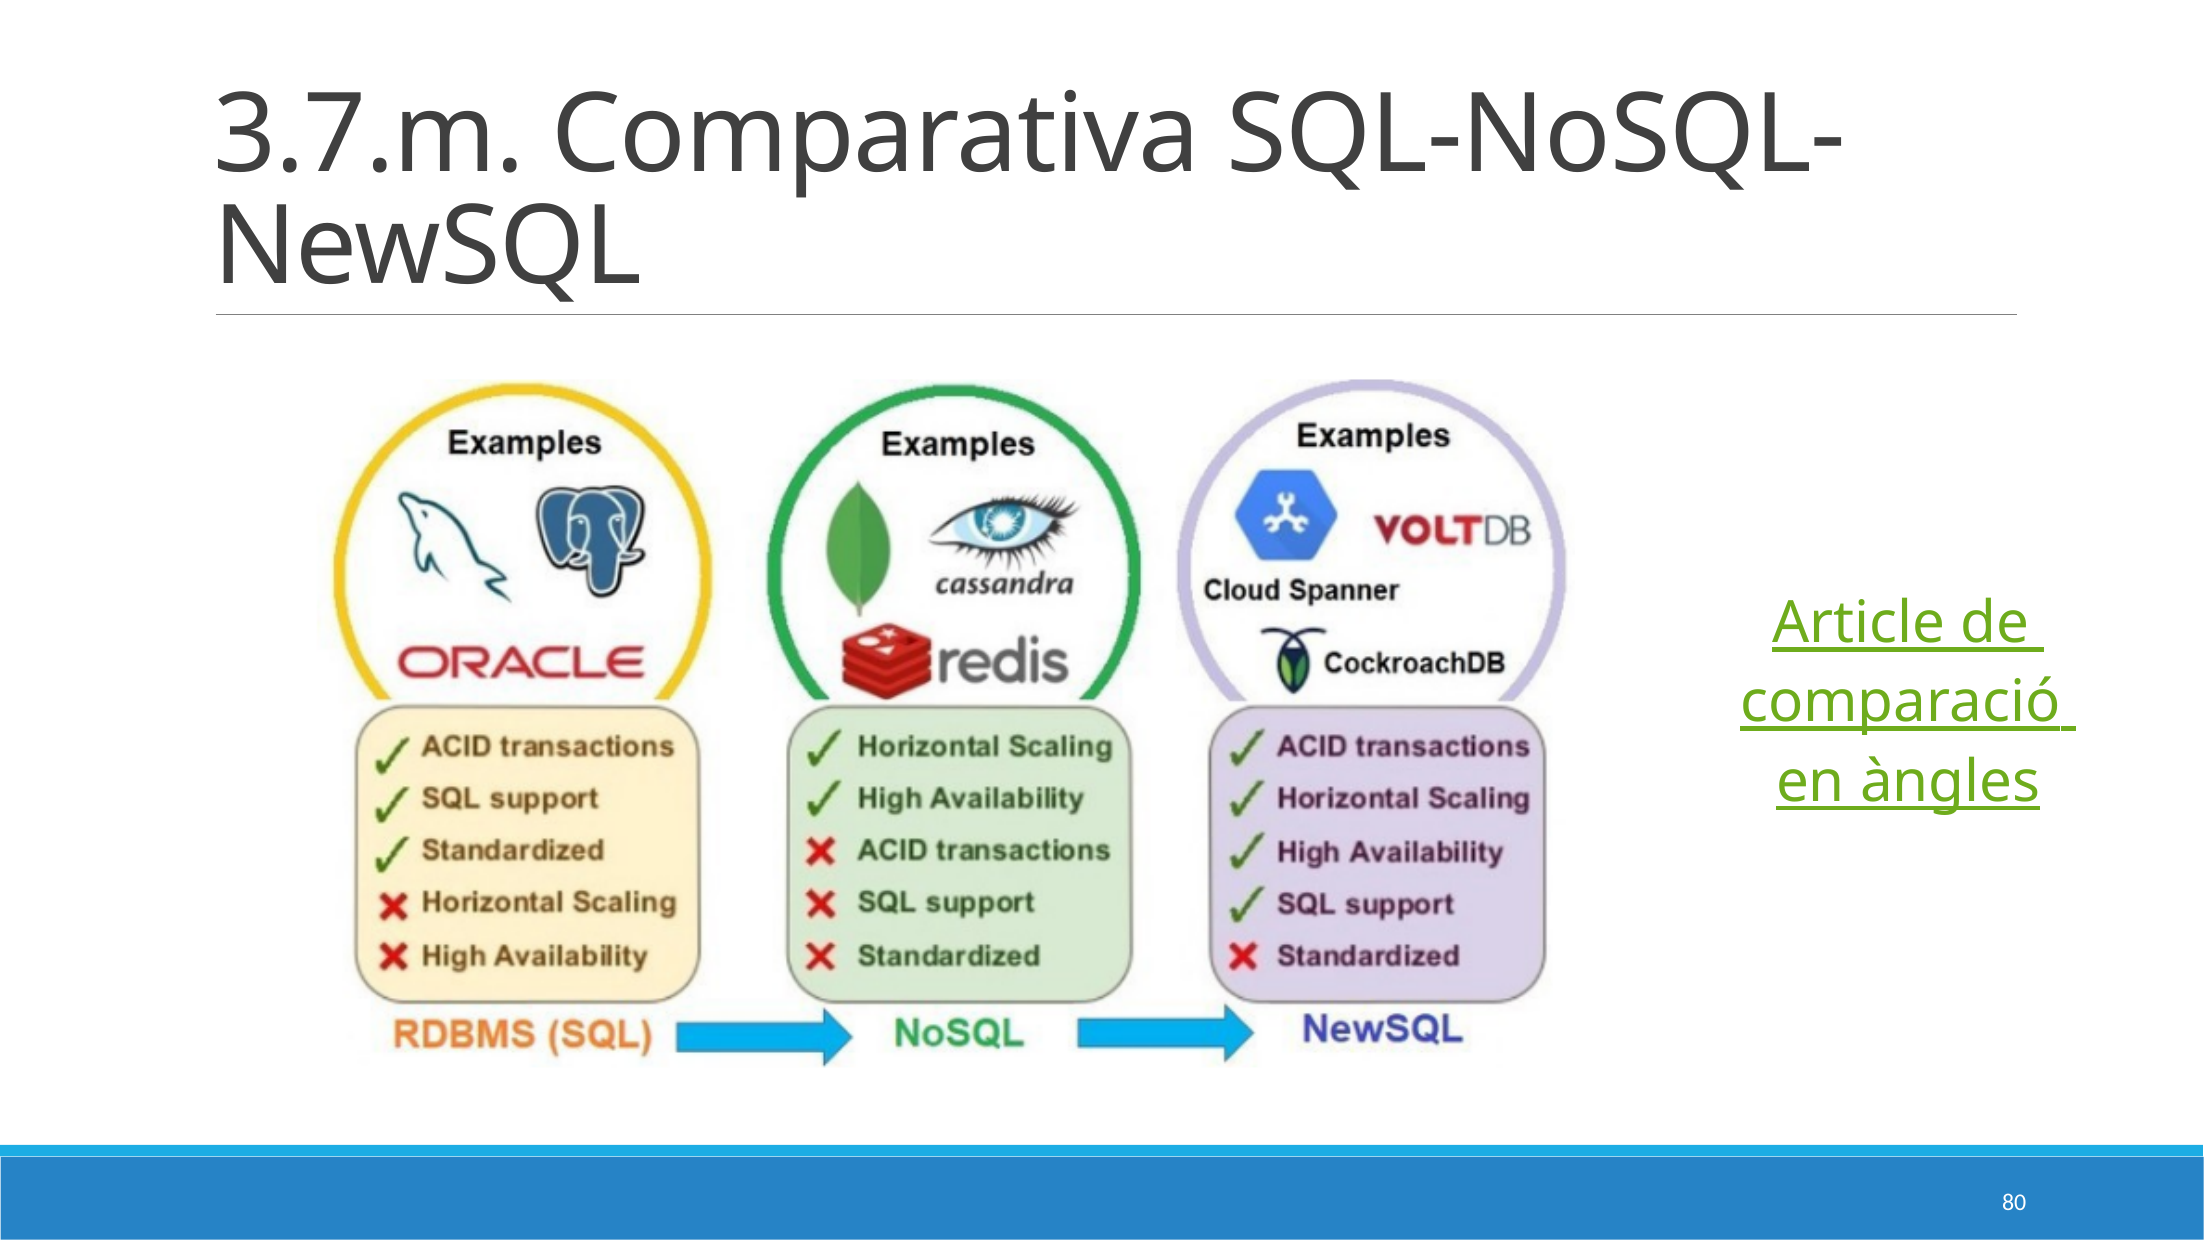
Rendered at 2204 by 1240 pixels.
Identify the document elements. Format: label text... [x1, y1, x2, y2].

text_box Article de comparació en àngles [1723, 569, 2093, 837]
picture [311, 351, 1575, 1091]
slide_number 80 [1789, 1167, 2027, 1234]
title 3.7.m. Comparativa SQL-NoSQL-NewSQL [198, 51, 2017, 314]
